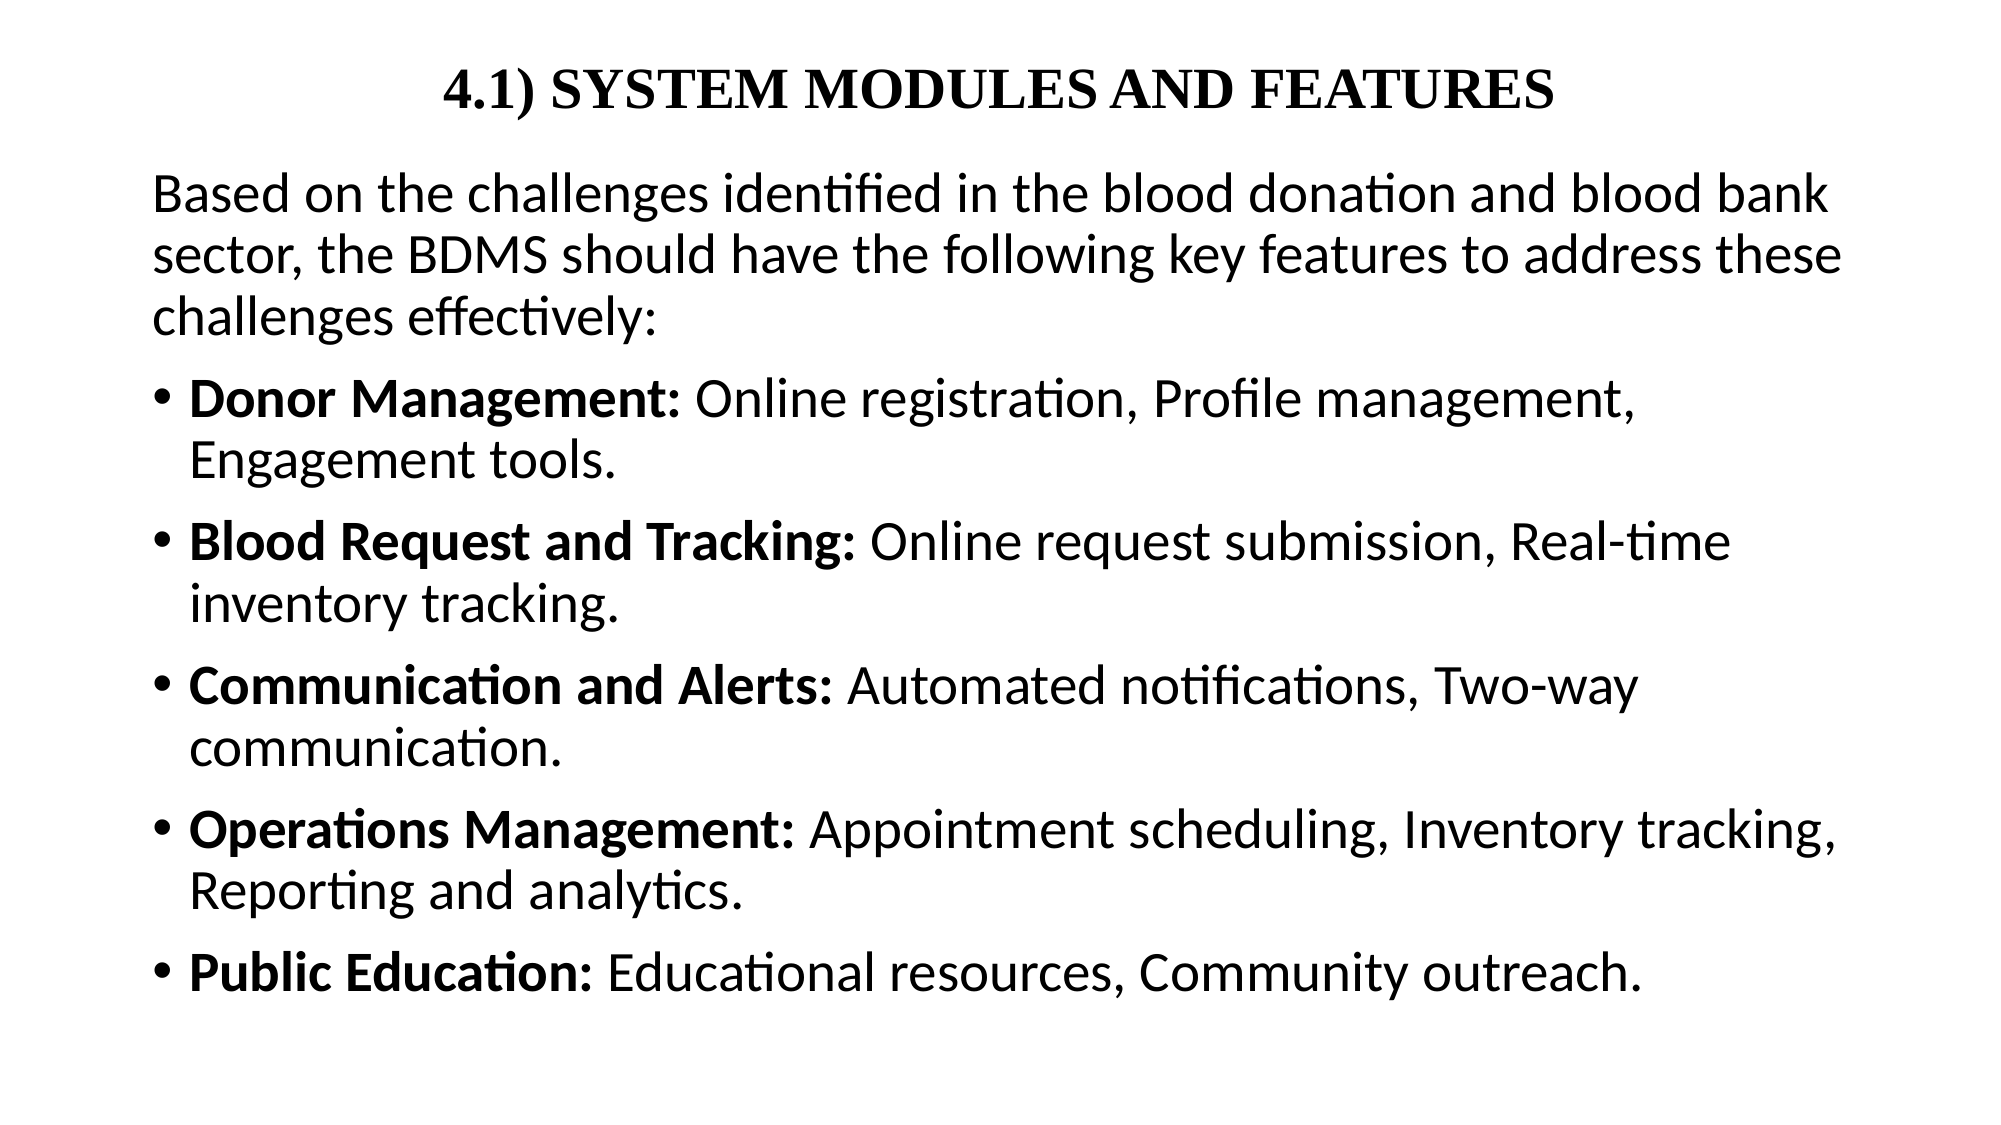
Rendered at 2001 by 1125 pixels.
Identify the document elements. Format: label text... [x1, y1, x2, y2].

list Based on the challenges identified in the blood donation and blood bank sector, the BDMS should have the following key features to address these challenges effectively: Donor Management: Online registration, Profile management, Engagement tools. Blood Request and Tracking: Online request submission, Real-time inventory tracking. Communication and Alerts: Automated notifications, Two-way communication. Operations Management: Appointment scheduling, Inventory tracking, Reporting and analytics. Public Education: Educational resources, Community outreach. [137, 155, 1863, 1014]
title 4.1) SYSTEM MODULES AND FEATURES [137, 23, 1863, 155]
